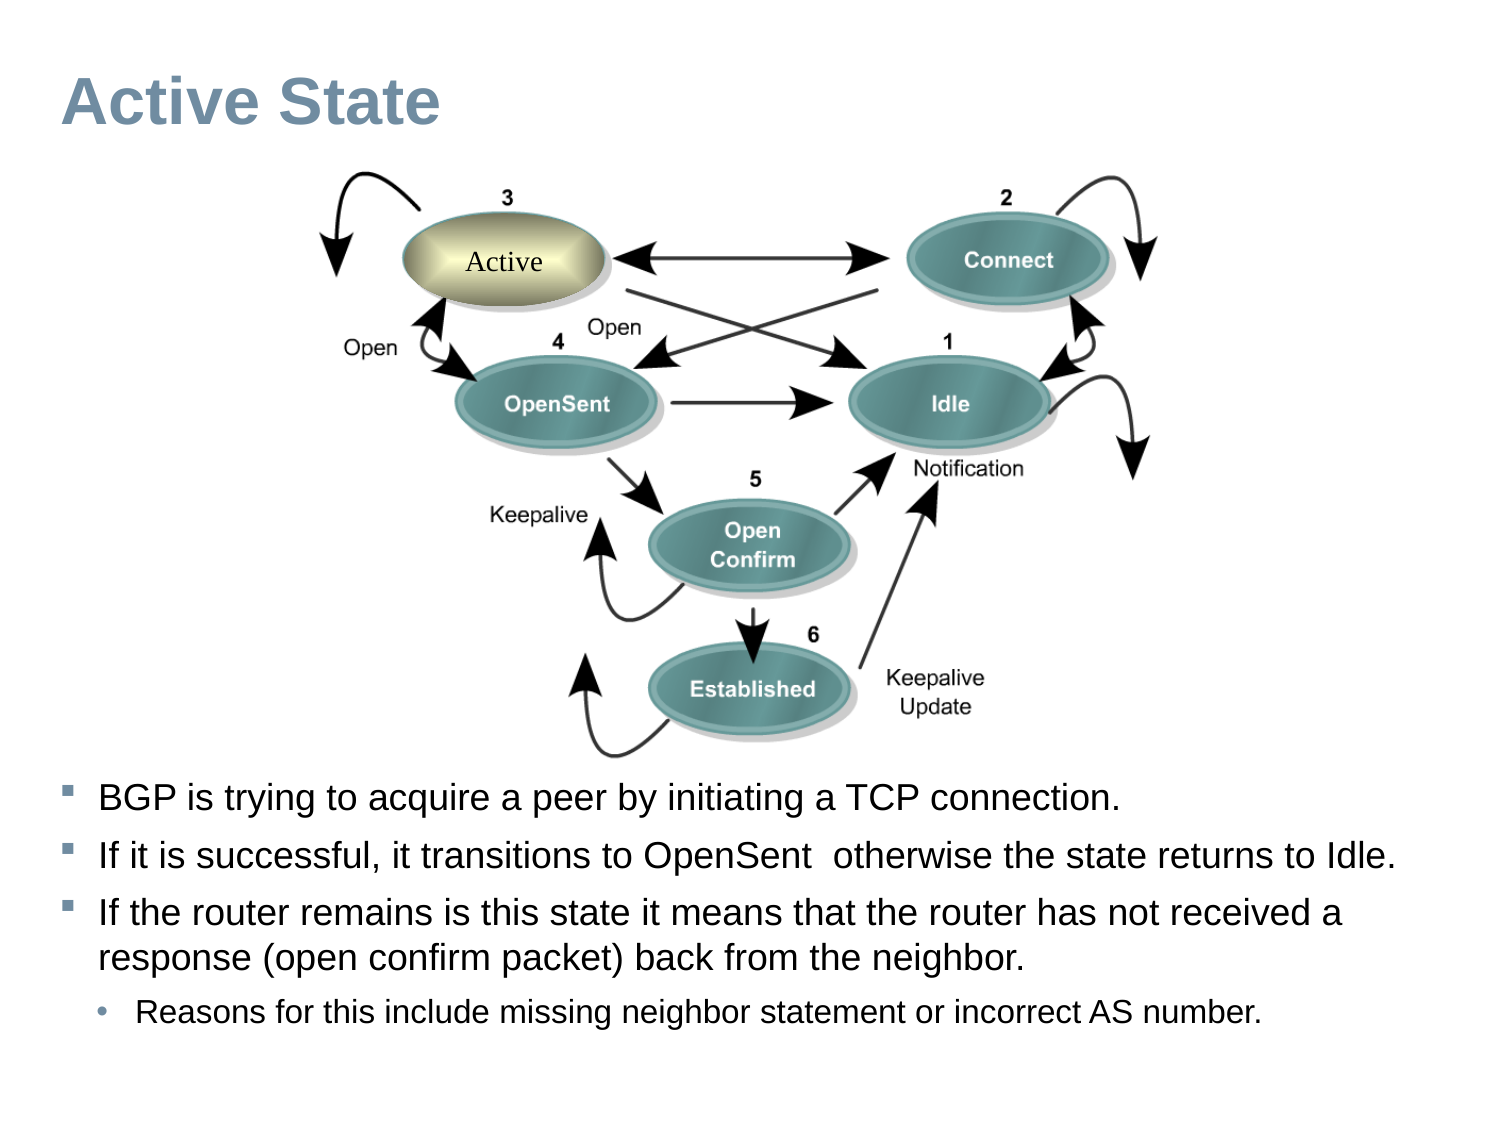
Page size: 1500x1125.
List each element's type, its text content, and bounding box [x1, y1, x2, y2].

title Active State [45, 59, 1444, 150]
list BGP is trying to acquire a peer by initiating a TCP connection. If it is successful, it transitions to OpenSent otherwise the state returns to Idle. If the router remains is this state it means that the router has not received a response (open confirm packet) back from the neighbor. Reasons for this include missing neighbor statement or incorrect AS number. [45, 766, 1444, 1069]
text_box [312, 154, 1163, 769]
